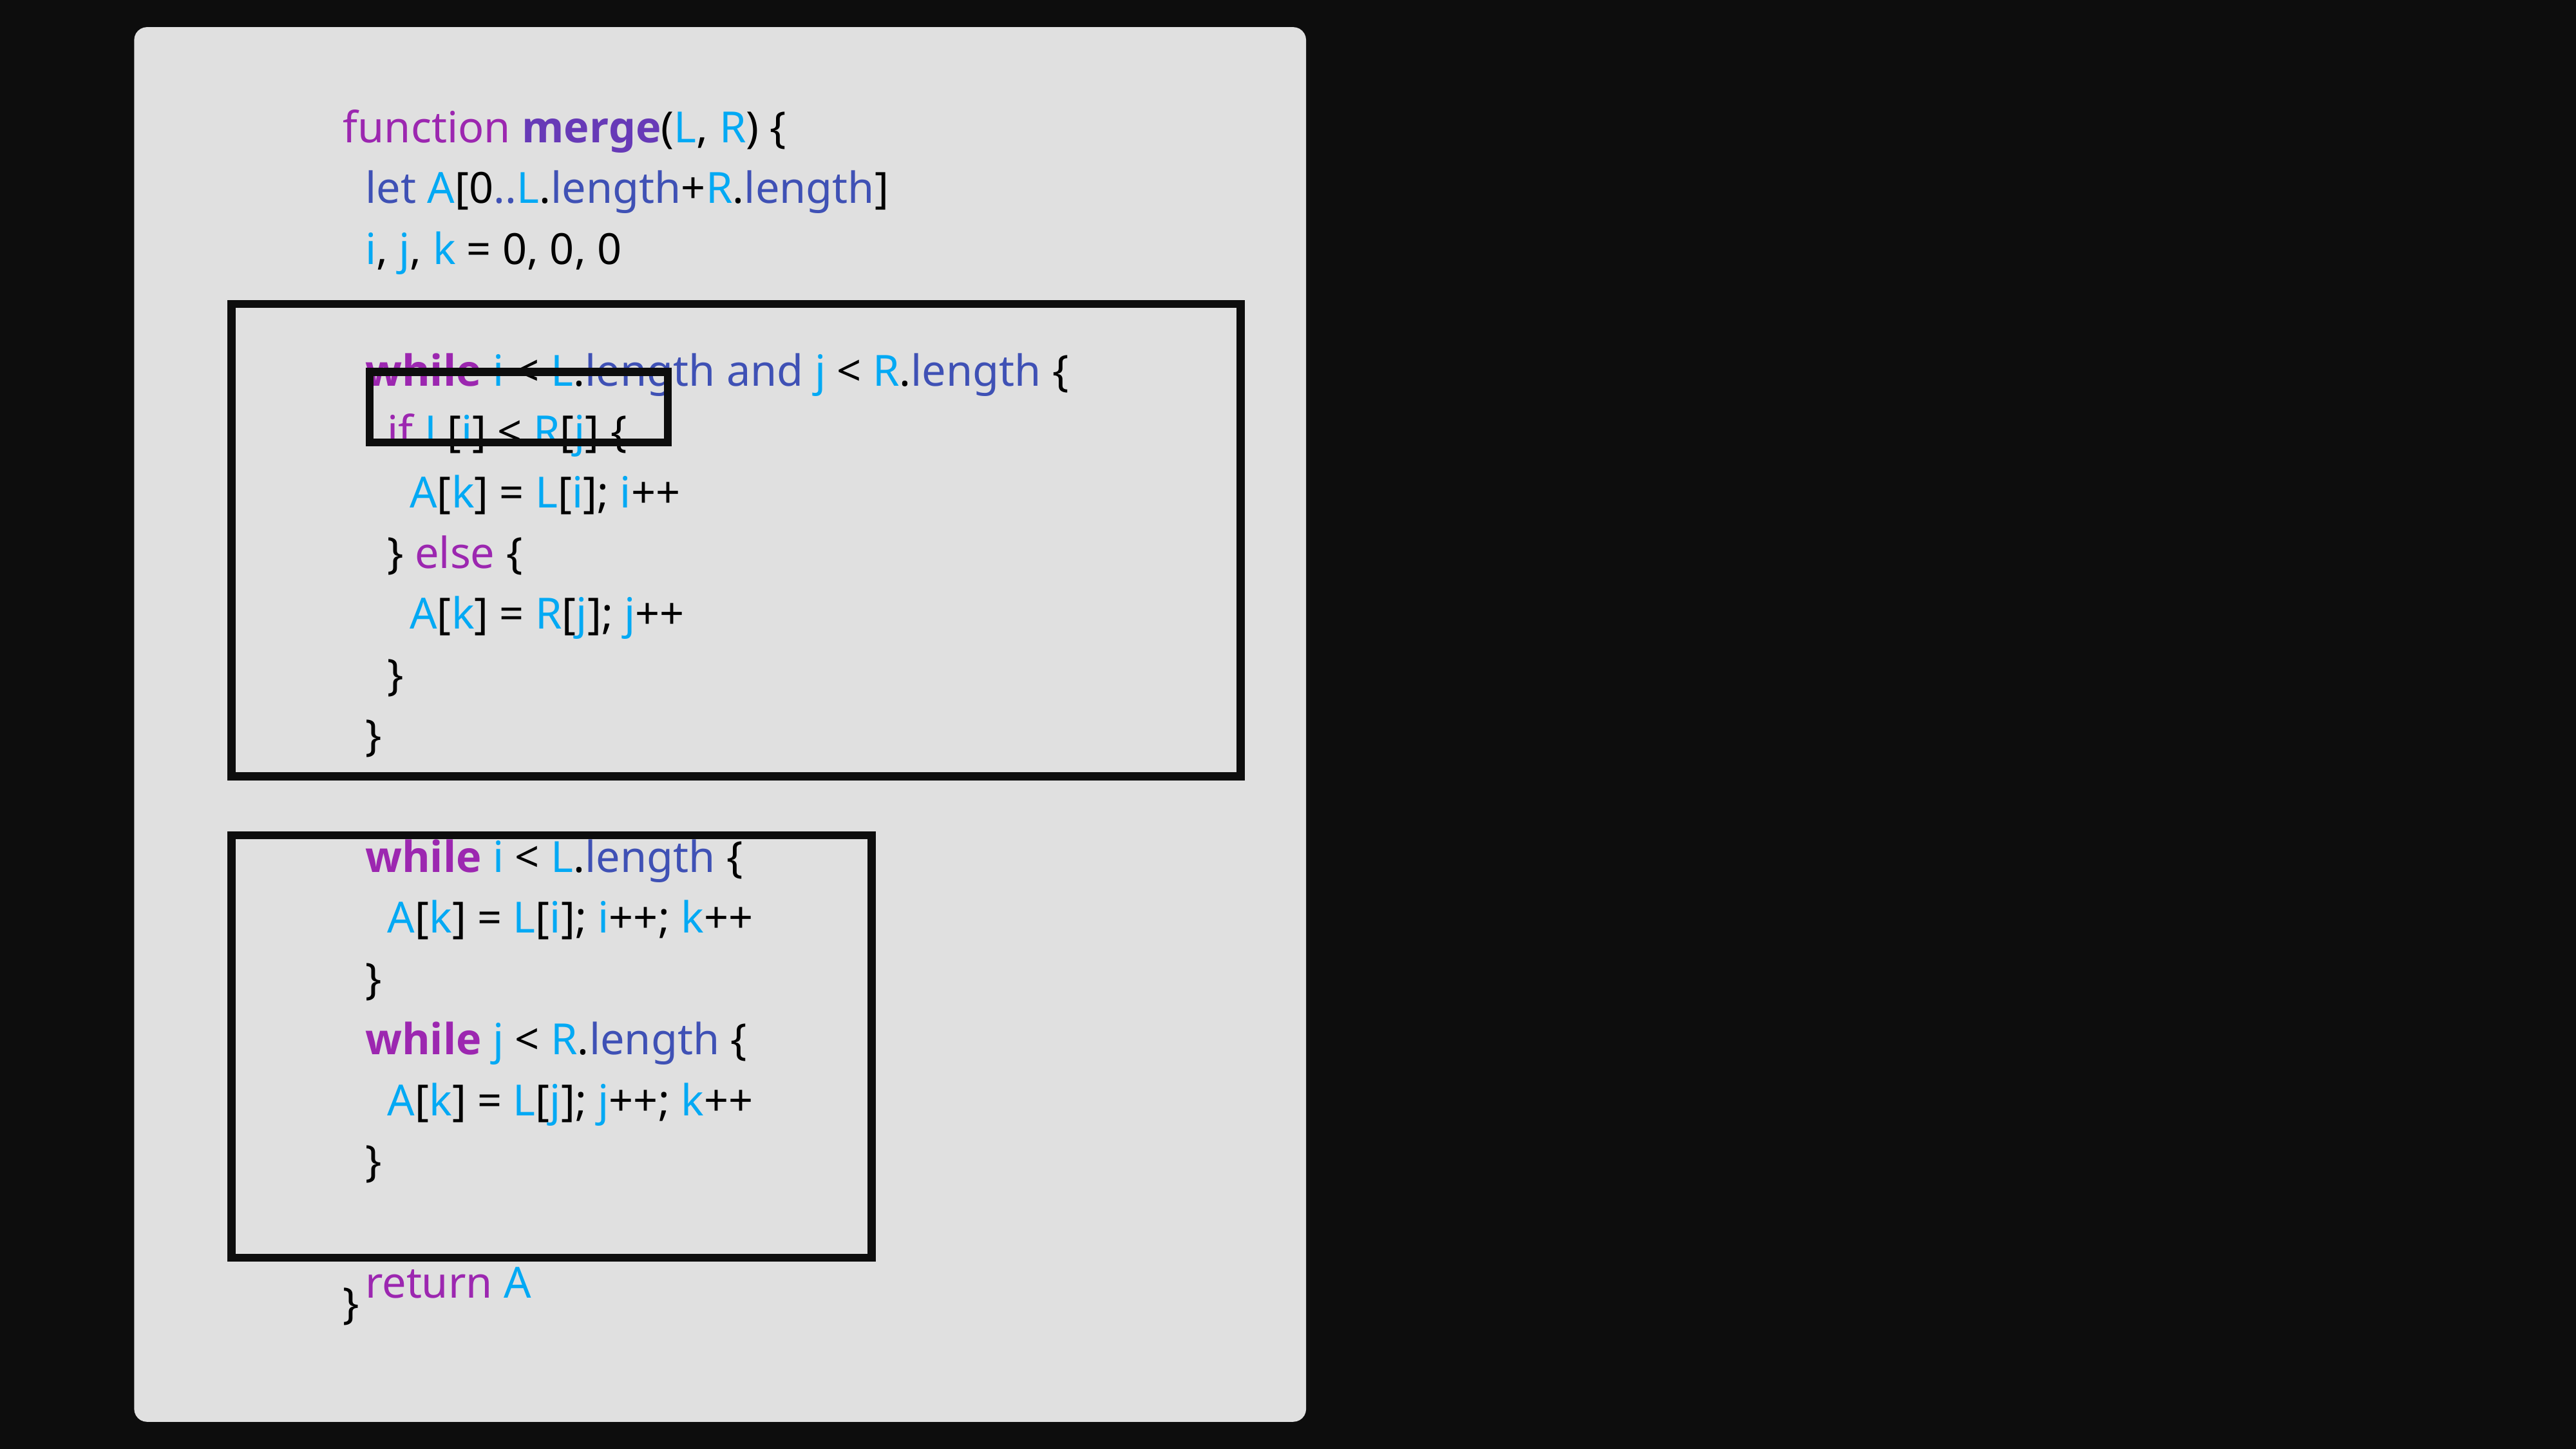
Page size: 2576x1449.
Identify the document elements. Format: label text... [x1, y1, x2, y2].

text_box function merge(L, R) { let A[0..L.length+R.length] i, j, k = 0, 0, 0 while i < L.length and j < R.length { if L[i] < R[j] { A[k] = L[i]; i++ } else { A[k] = R[j]; j++ } } while i < L.length { A[k] = L[i]; i++; k++ } while j < R.length { A[k] = L[j]; j++; k++ } return A } [337, 120, 1075, 303]
text_box [134, 27, 1307, 1422]
text_box [231, 835, 872, 1258]
text_box function merge(L, R) { let A[0..L.length+R.length] i, j, k = 0, 0, 0 while i < L.length and j < R.length { if L[i] < R[j] { A[k] = L[i]; i++ } else { A[k] = R[j]; j++ } } while i < L.length { A[k] = L[i]; i++; k++ } while j < R.length { A[k] = L[j]; j++; k++ } return A } [337, 777, 1075, 1329]
text_box [231, 303, 1241, 777]
text_box [370, 372, 668, 443]
